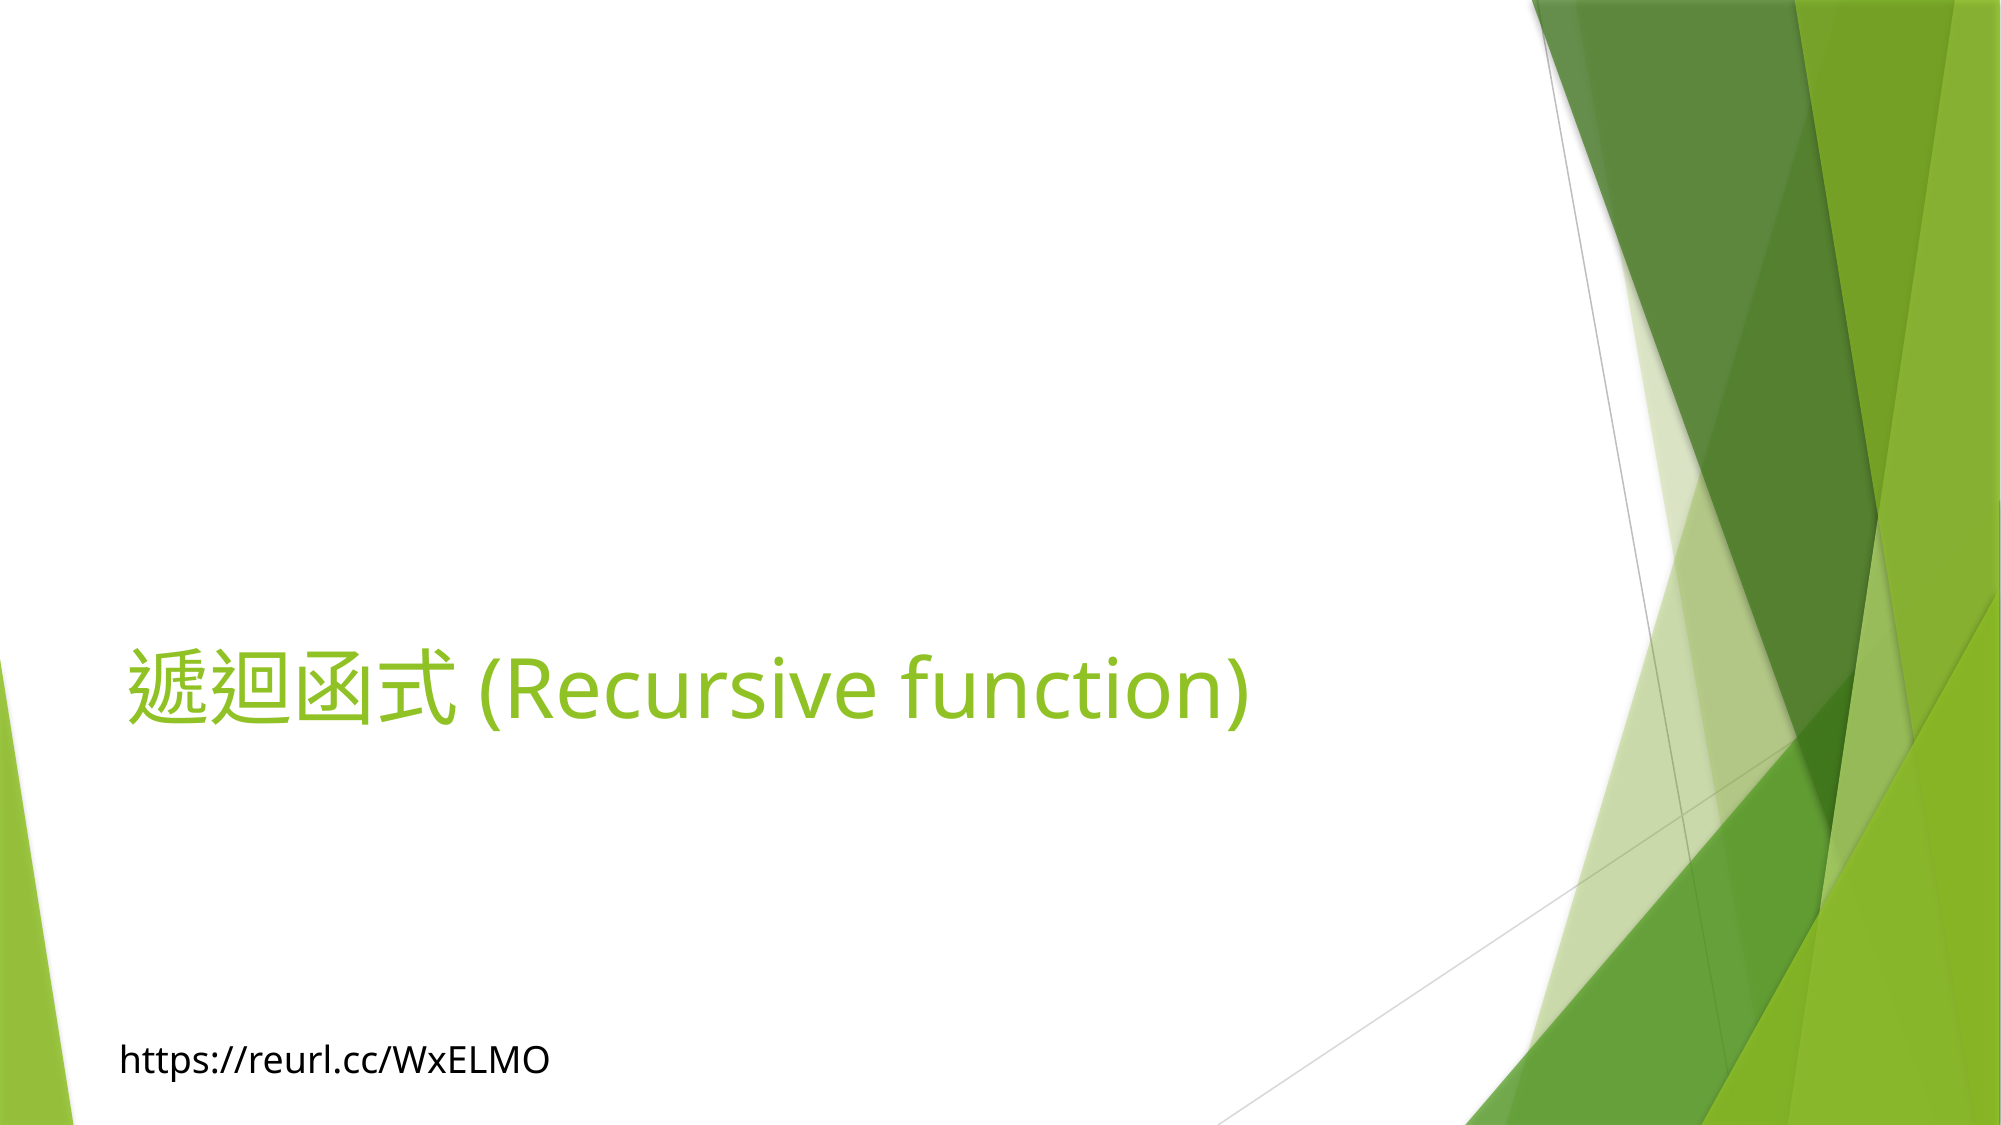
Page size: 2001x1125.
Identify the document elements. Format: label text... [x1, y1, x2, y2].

title 遞迴函式(Recursive function) [111, 443, 1522, 743]
